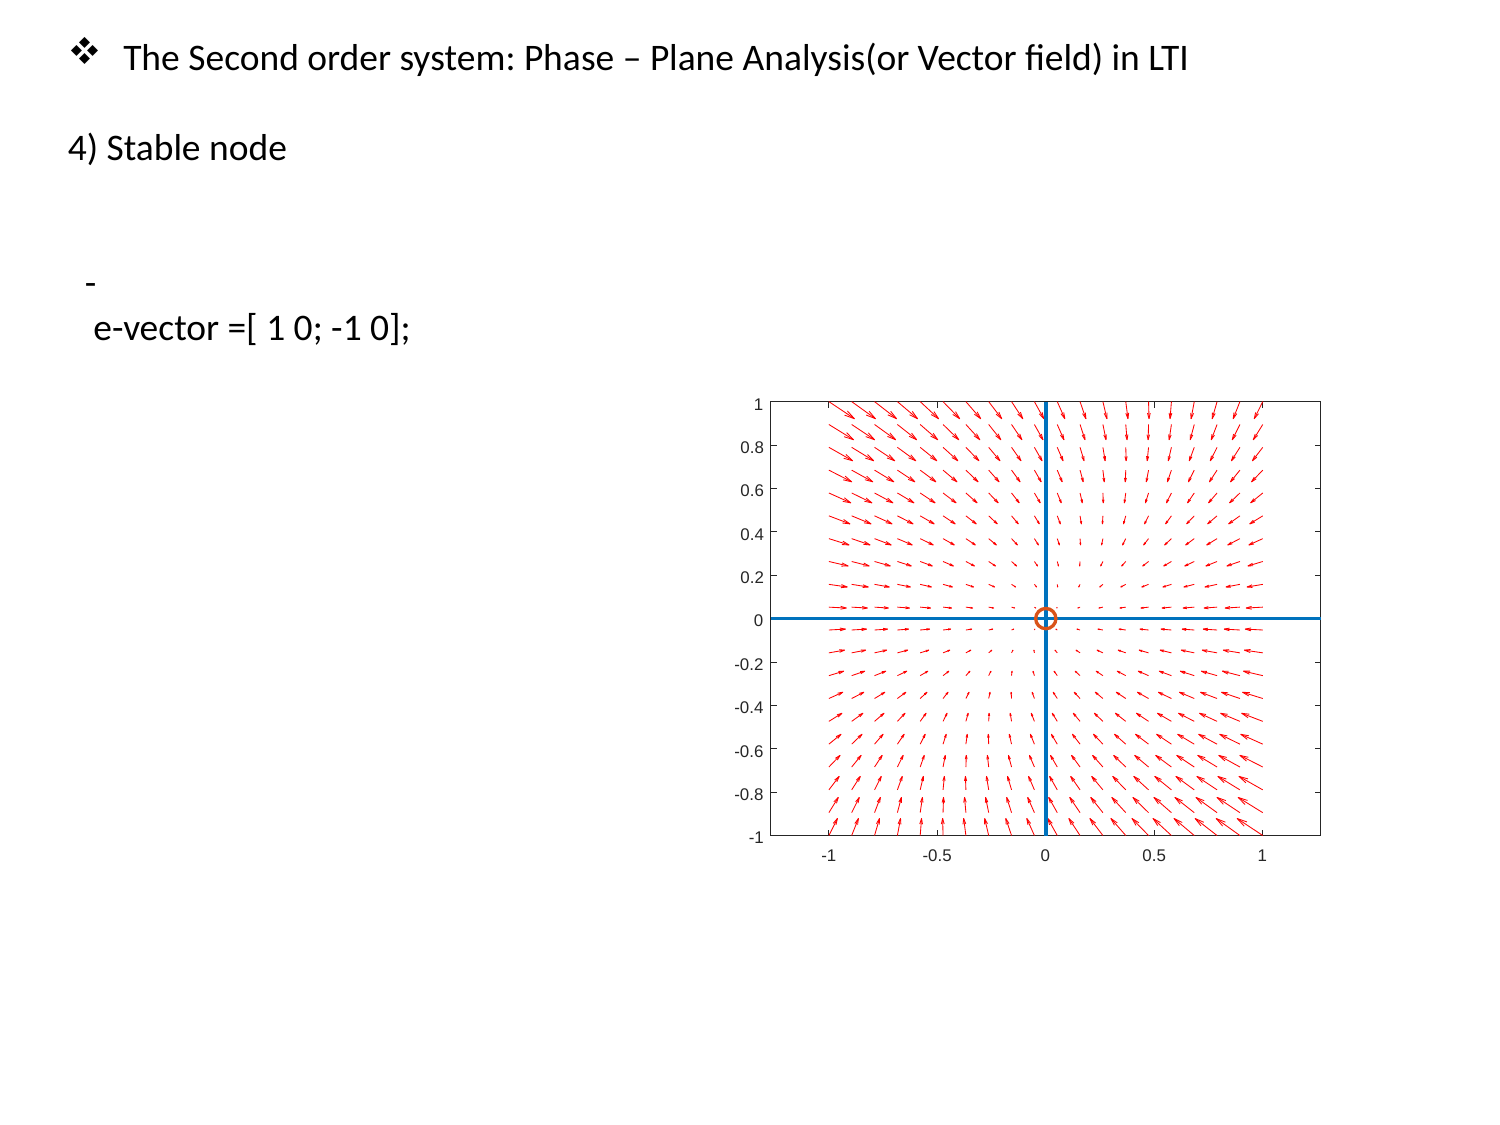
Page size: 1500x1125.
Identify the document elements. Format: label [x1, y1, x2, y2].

picture [678, 361, 1388, 894]
